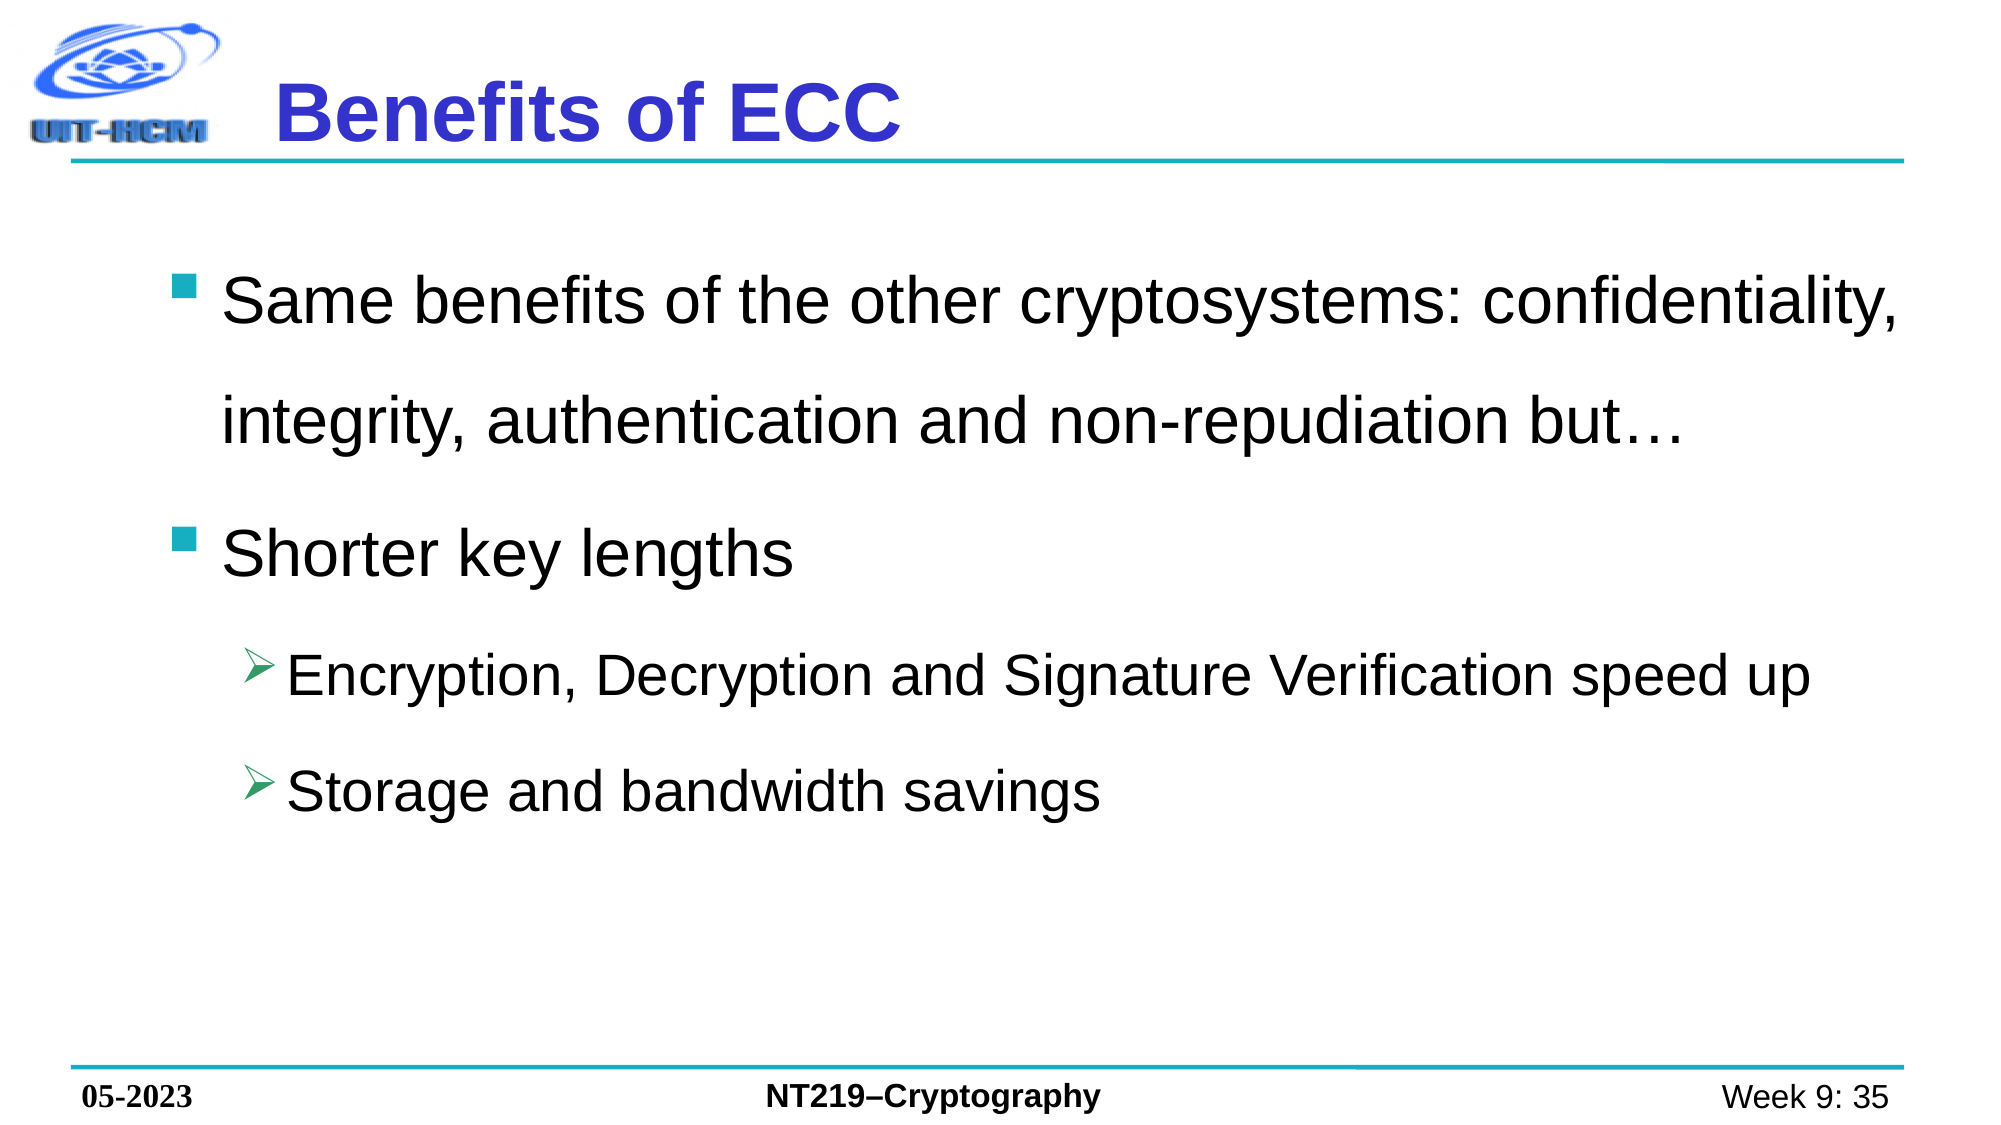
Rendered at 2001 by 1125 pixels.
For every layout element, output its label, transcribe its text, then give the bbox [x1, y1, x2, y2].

list Same benefits of the other cryptosystems: confidentiality, integrity, authentication and non-repudiation but… Shorter key lengths Encryption, Decryption and Signature Verification speed up Storage and bandwidth savings [150, 209, 2000, 1025]
picture [7, 9, 244, 155]
title Benefits of ECC [259, 42, 1867, 173]
